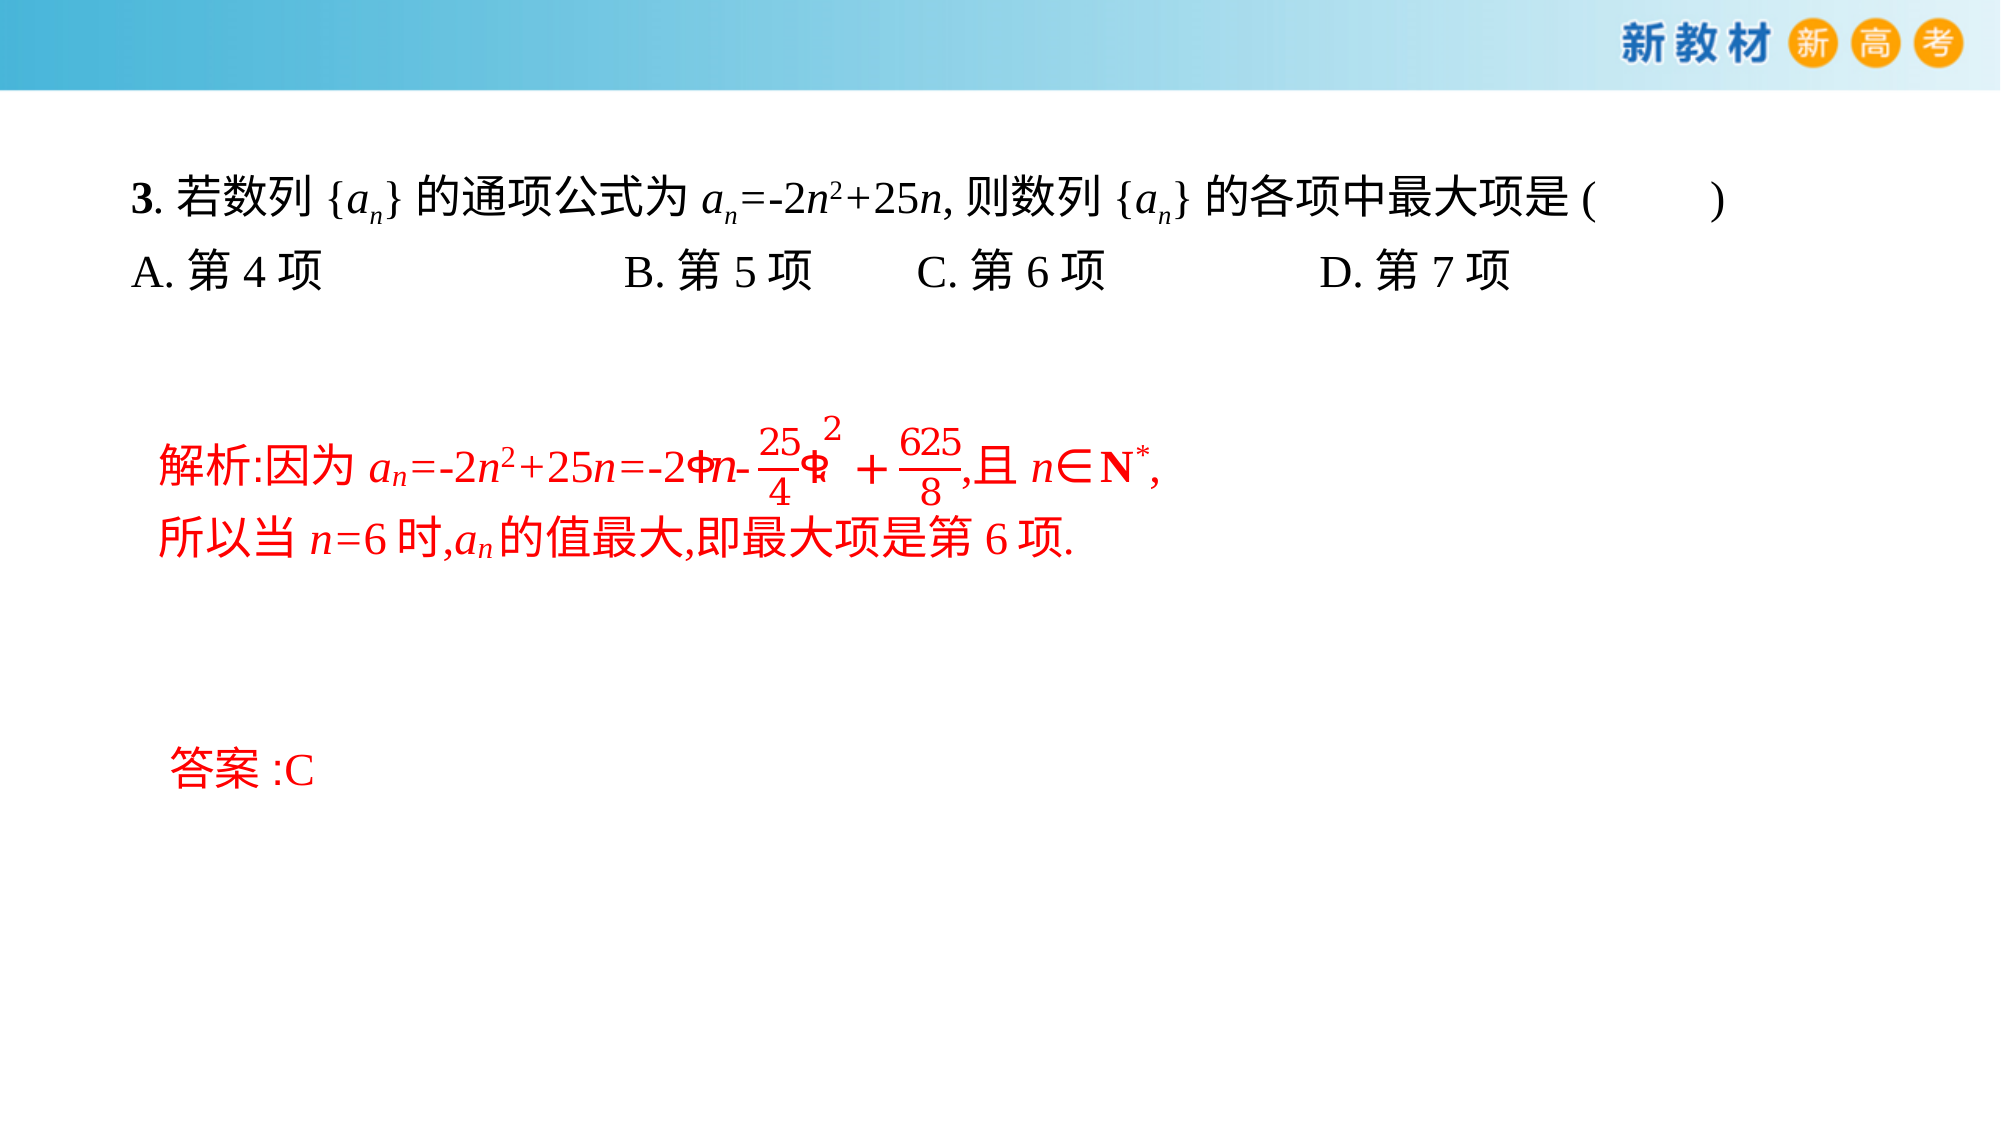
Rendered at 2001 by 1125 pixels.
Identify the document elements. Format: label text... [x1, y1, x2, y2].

text_box 3.若数列{an}的通项公式为an=-2n2+25n,则数列{an}的各项中最大项是( ) A.第4项 B.第5项 C.第6项 D.第7项 [116, 147, 1787, 304]
picture [0, 0, 2001, 1125]
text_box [158, 413, 1493, 569]
text_box 答案:C [154, 721, 341, 803]
